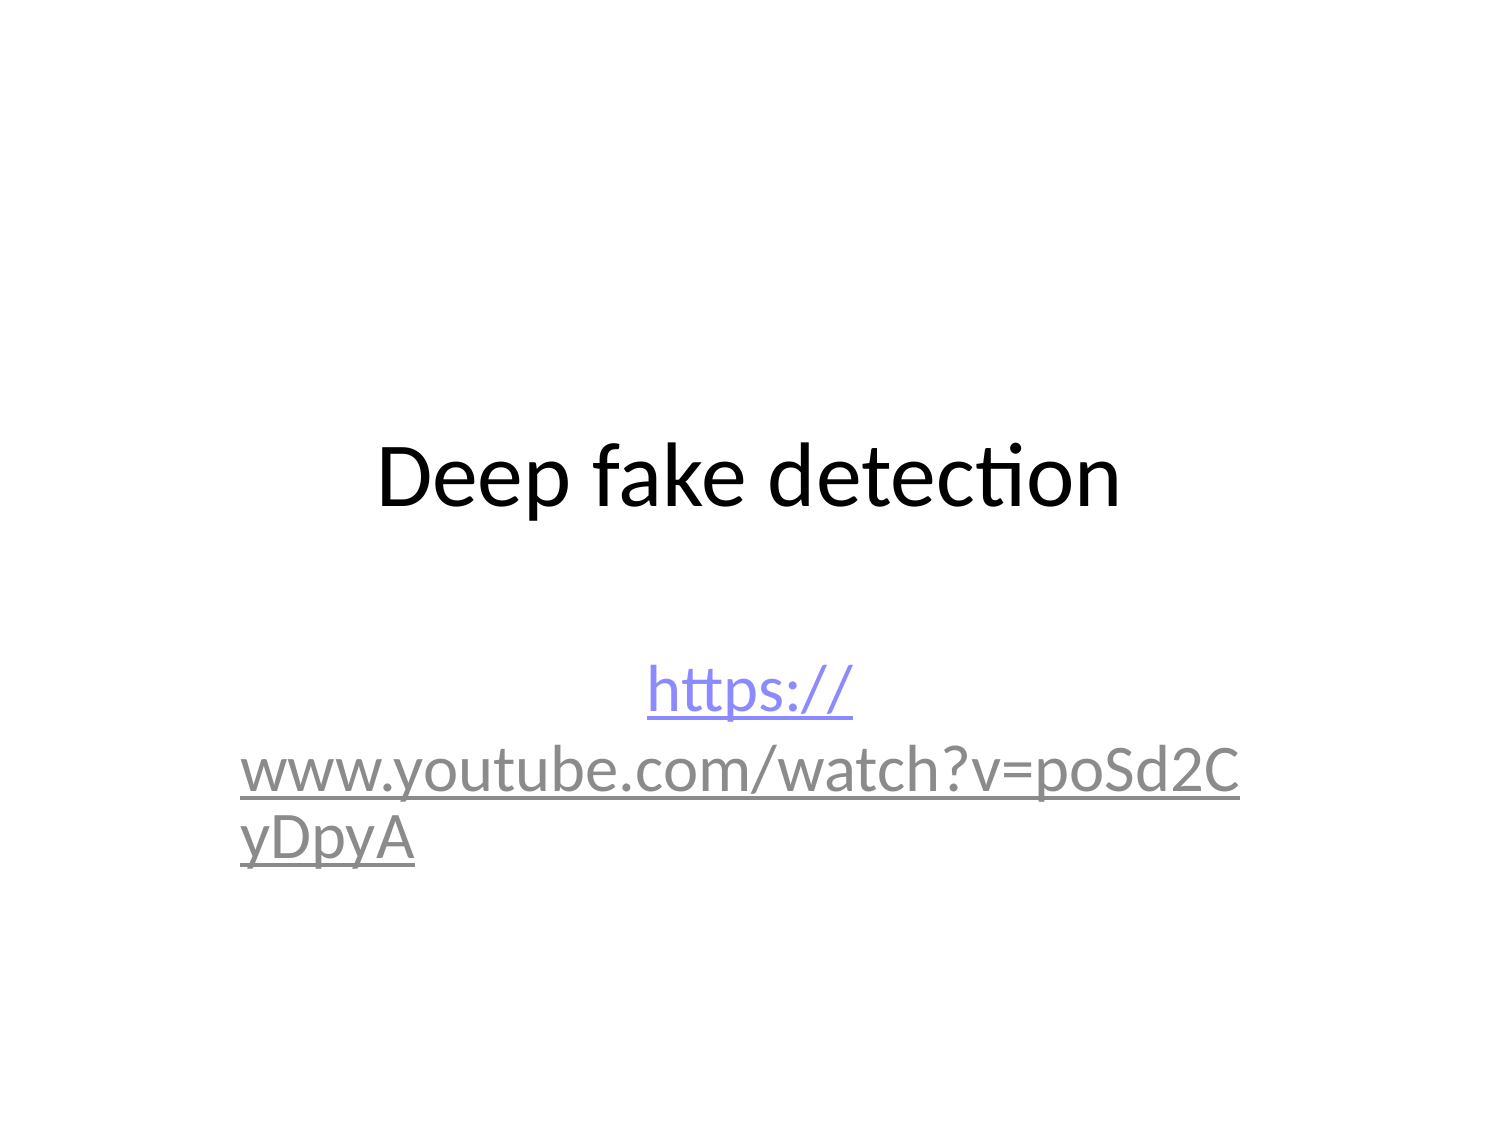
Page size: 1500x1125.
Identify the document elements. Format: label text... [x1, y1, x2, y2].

title Deep fake detection [112, 349, 1388, 591]
subtitle https://www.youtube.com/watch?v=poSd2CyDpyA [225, 637, 1275, 925]
